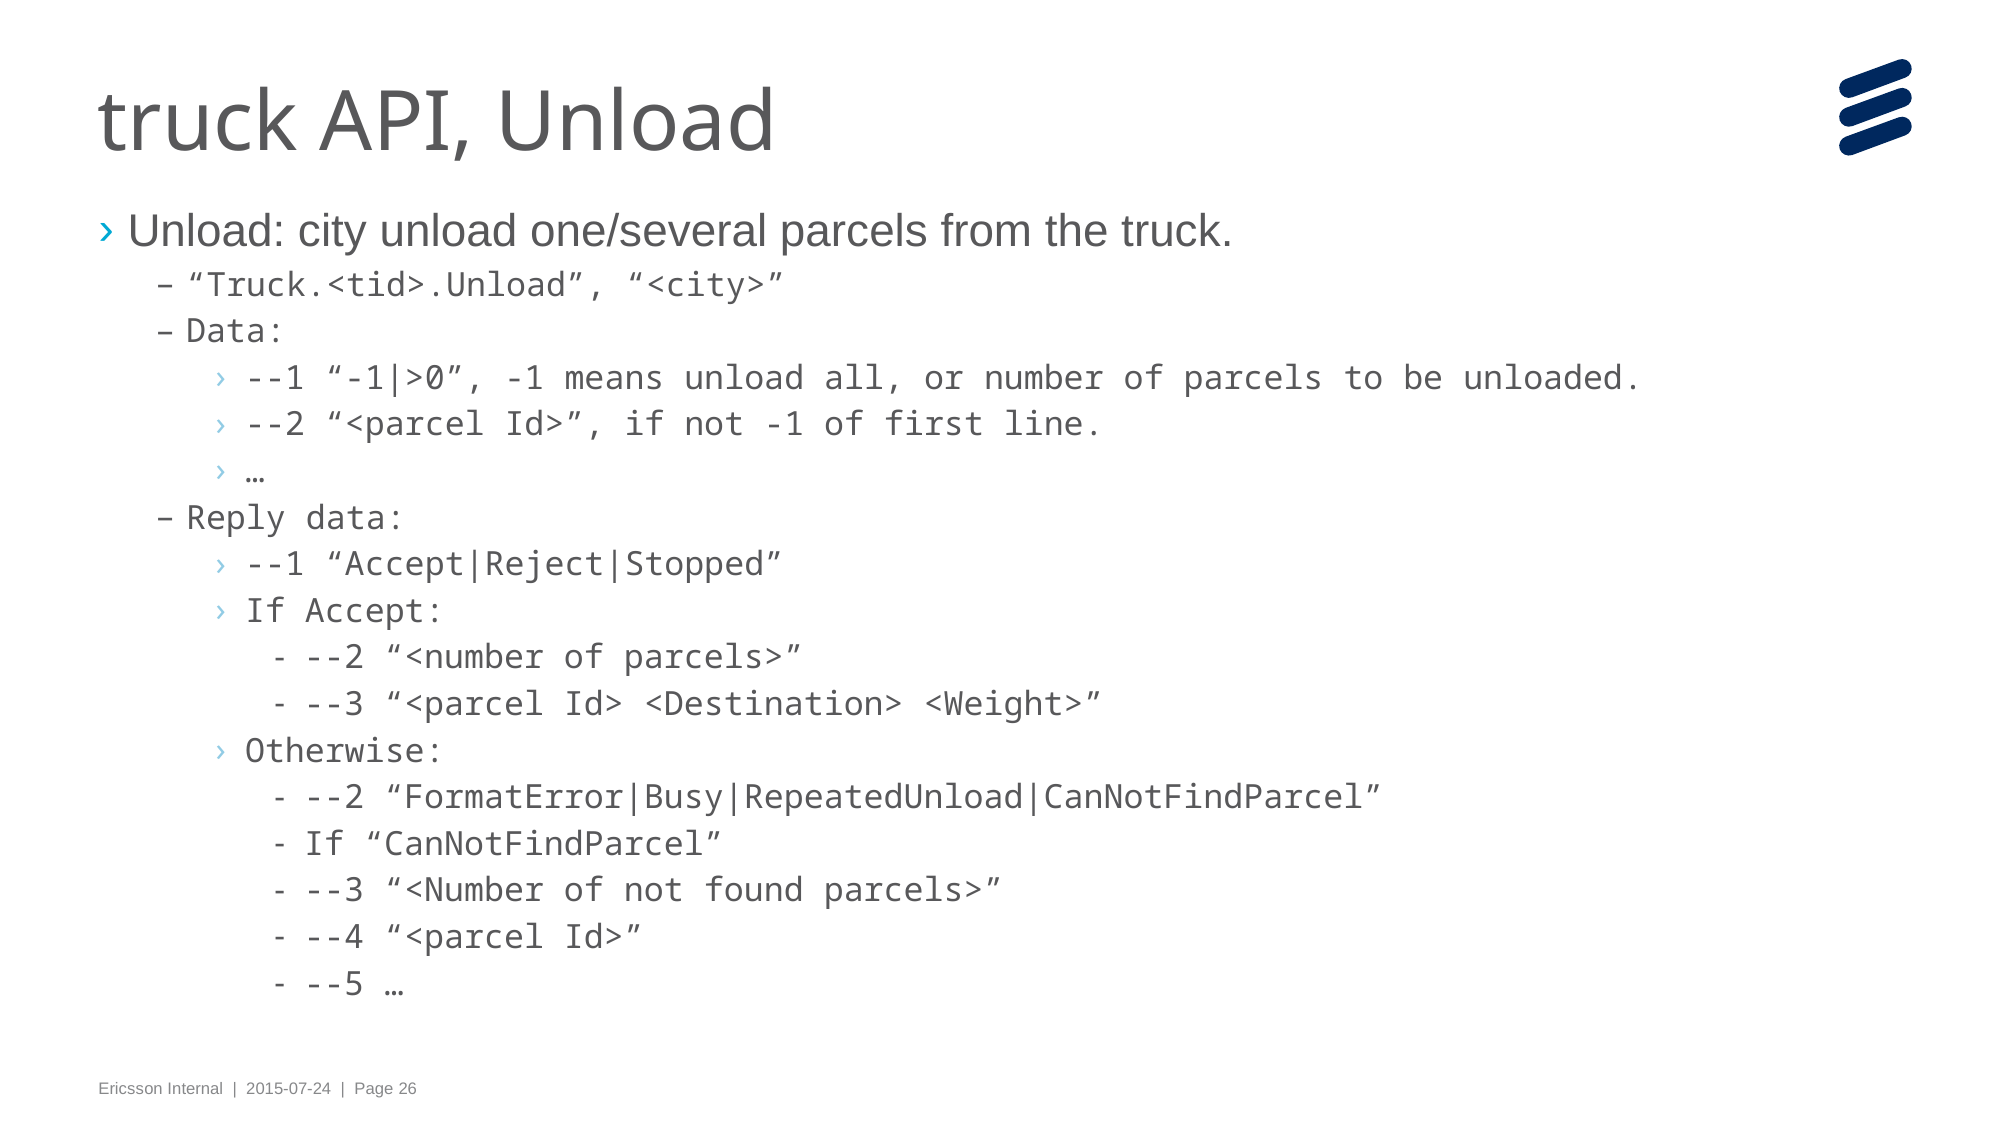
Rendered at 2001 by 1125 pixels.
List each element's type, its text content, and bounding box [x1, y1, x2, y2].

list Unload: city unload one/several parcels from the truck. “Truck.<tid>.Unload”, “<city>” Data: --1 “-1|>0”, -1 means unload all, or number of parcels to be unloaded. --2 “<parcel Id>”, if not -1 of first line. … Reply data: --1 “Accept|Reject|Stopped” If Accept: --2 “<number of parcels>” --3 “<parcel Id> <Destination> <Weight>” Otherwise: --2 “FormatError|Busy|RepeatedUnload|CanNotFindParcel” If “CanNotFindParcel” --3 “<Number of not found parcels>” --4 “<parcel Id>” --5 … [86, 200, 1914, 1051]
title truck API, Unload [85, 39, 1726, 218]
